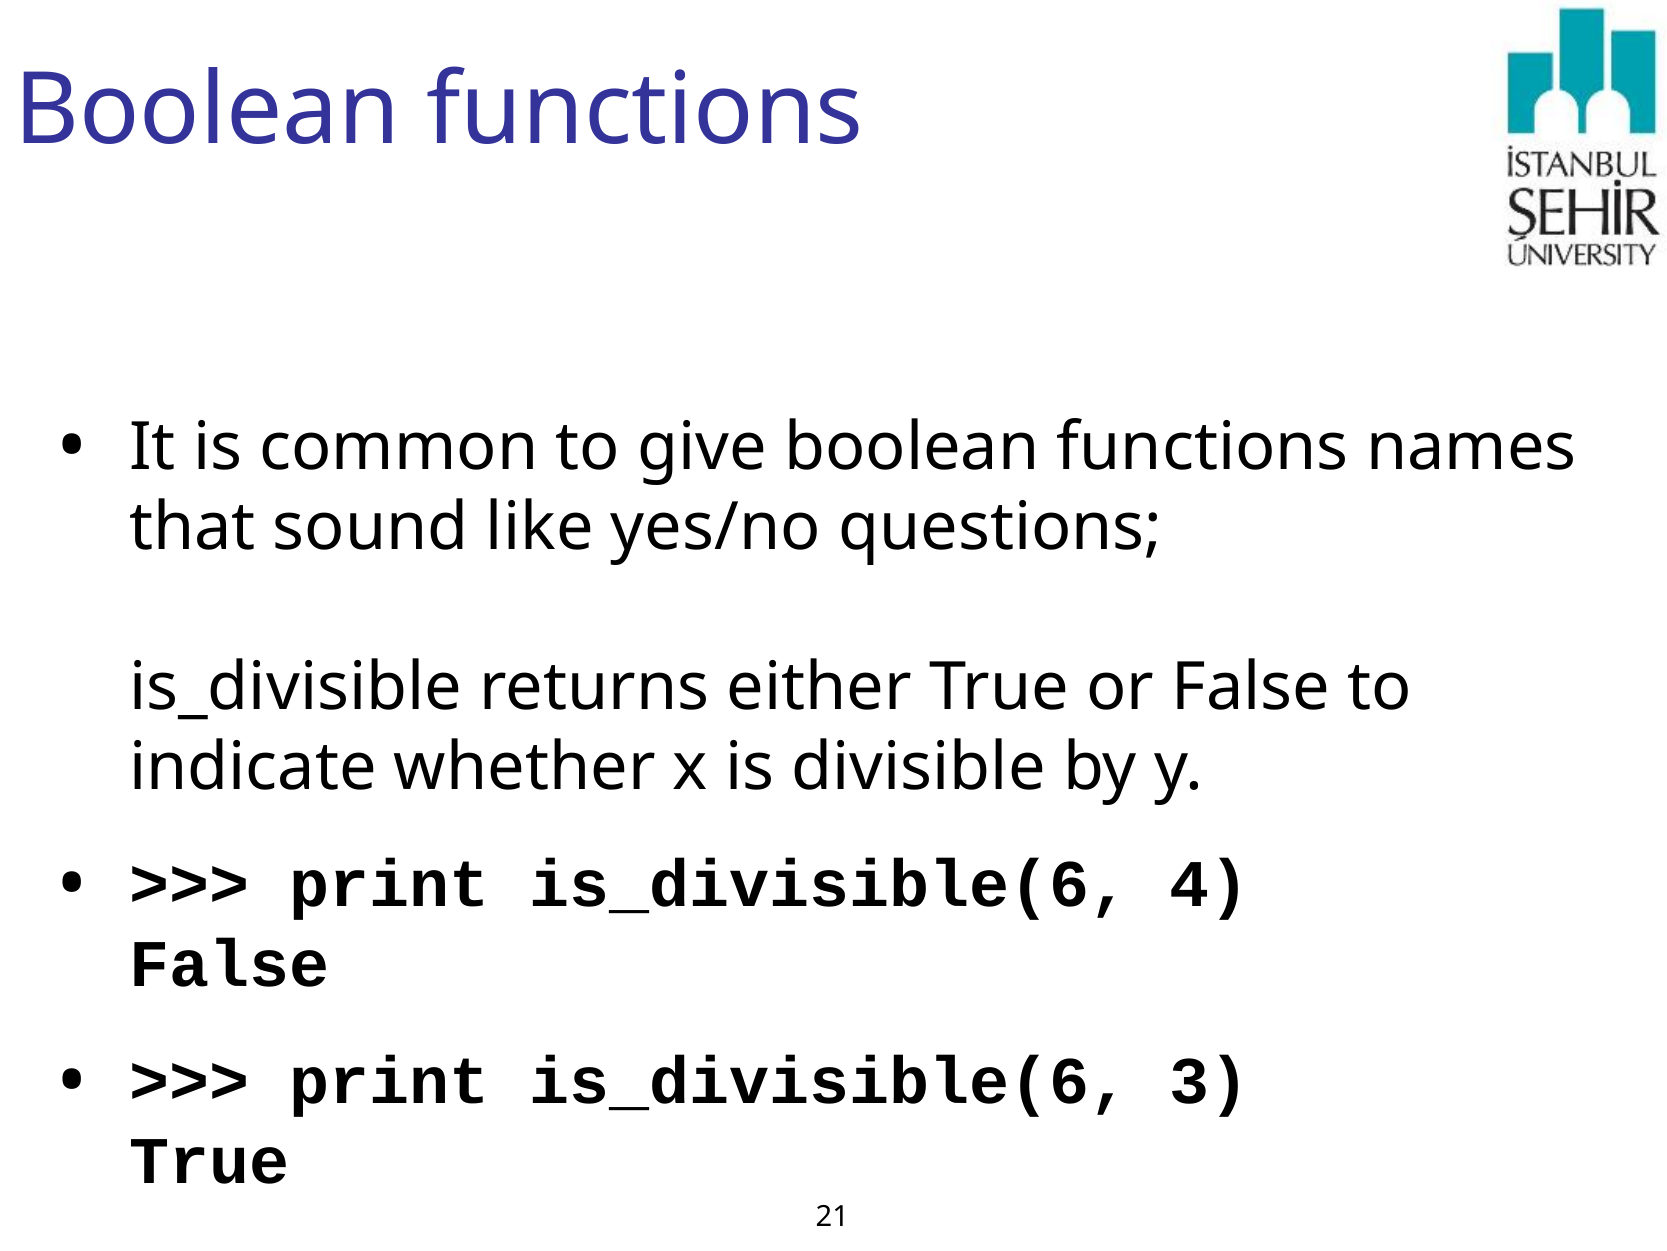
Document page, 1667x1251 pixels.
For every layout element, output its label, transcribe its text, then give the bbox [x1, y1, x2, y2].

title Boolean functions [8, 8, 1663, 200]
list It is common to give boolean functions names that sound like yes/no questions; is_divisible returns either True or False to indicate whether x is divisible by y. >>> print is_divisible(6, 4) False >>> print is_divisible(6, 3) True [8, 354, 1663, 1246]
text_box 21 [810, 1189, 855, 1236]
picture [1491, 0, 1667, 285]
